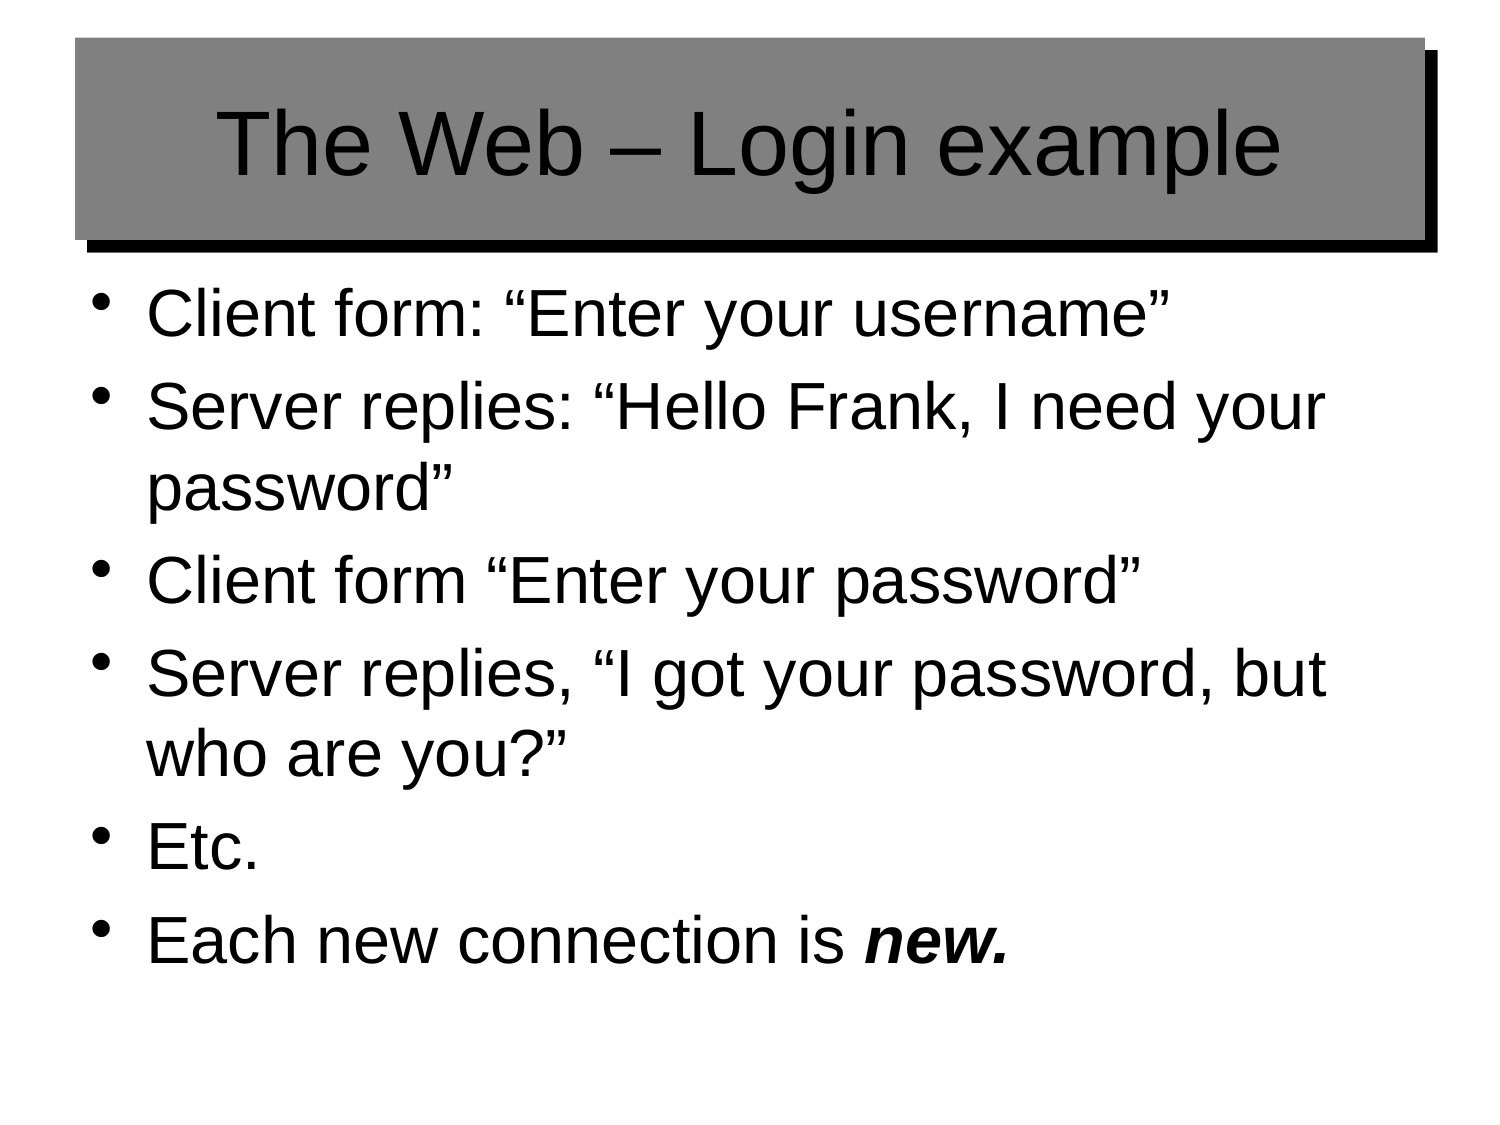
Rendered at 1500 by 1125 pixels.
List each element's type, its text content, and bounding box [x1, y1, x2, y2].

list Client form: “Enter your username” Server replies: “Hello Frank, I need your password” Client form “Enter your password” Server replies, “I got your password, but who are you?” Etc. Each new connection is new. [75, 262, 1425, 1005]
title The Web – Login example [75, 37, 1425, 240]
